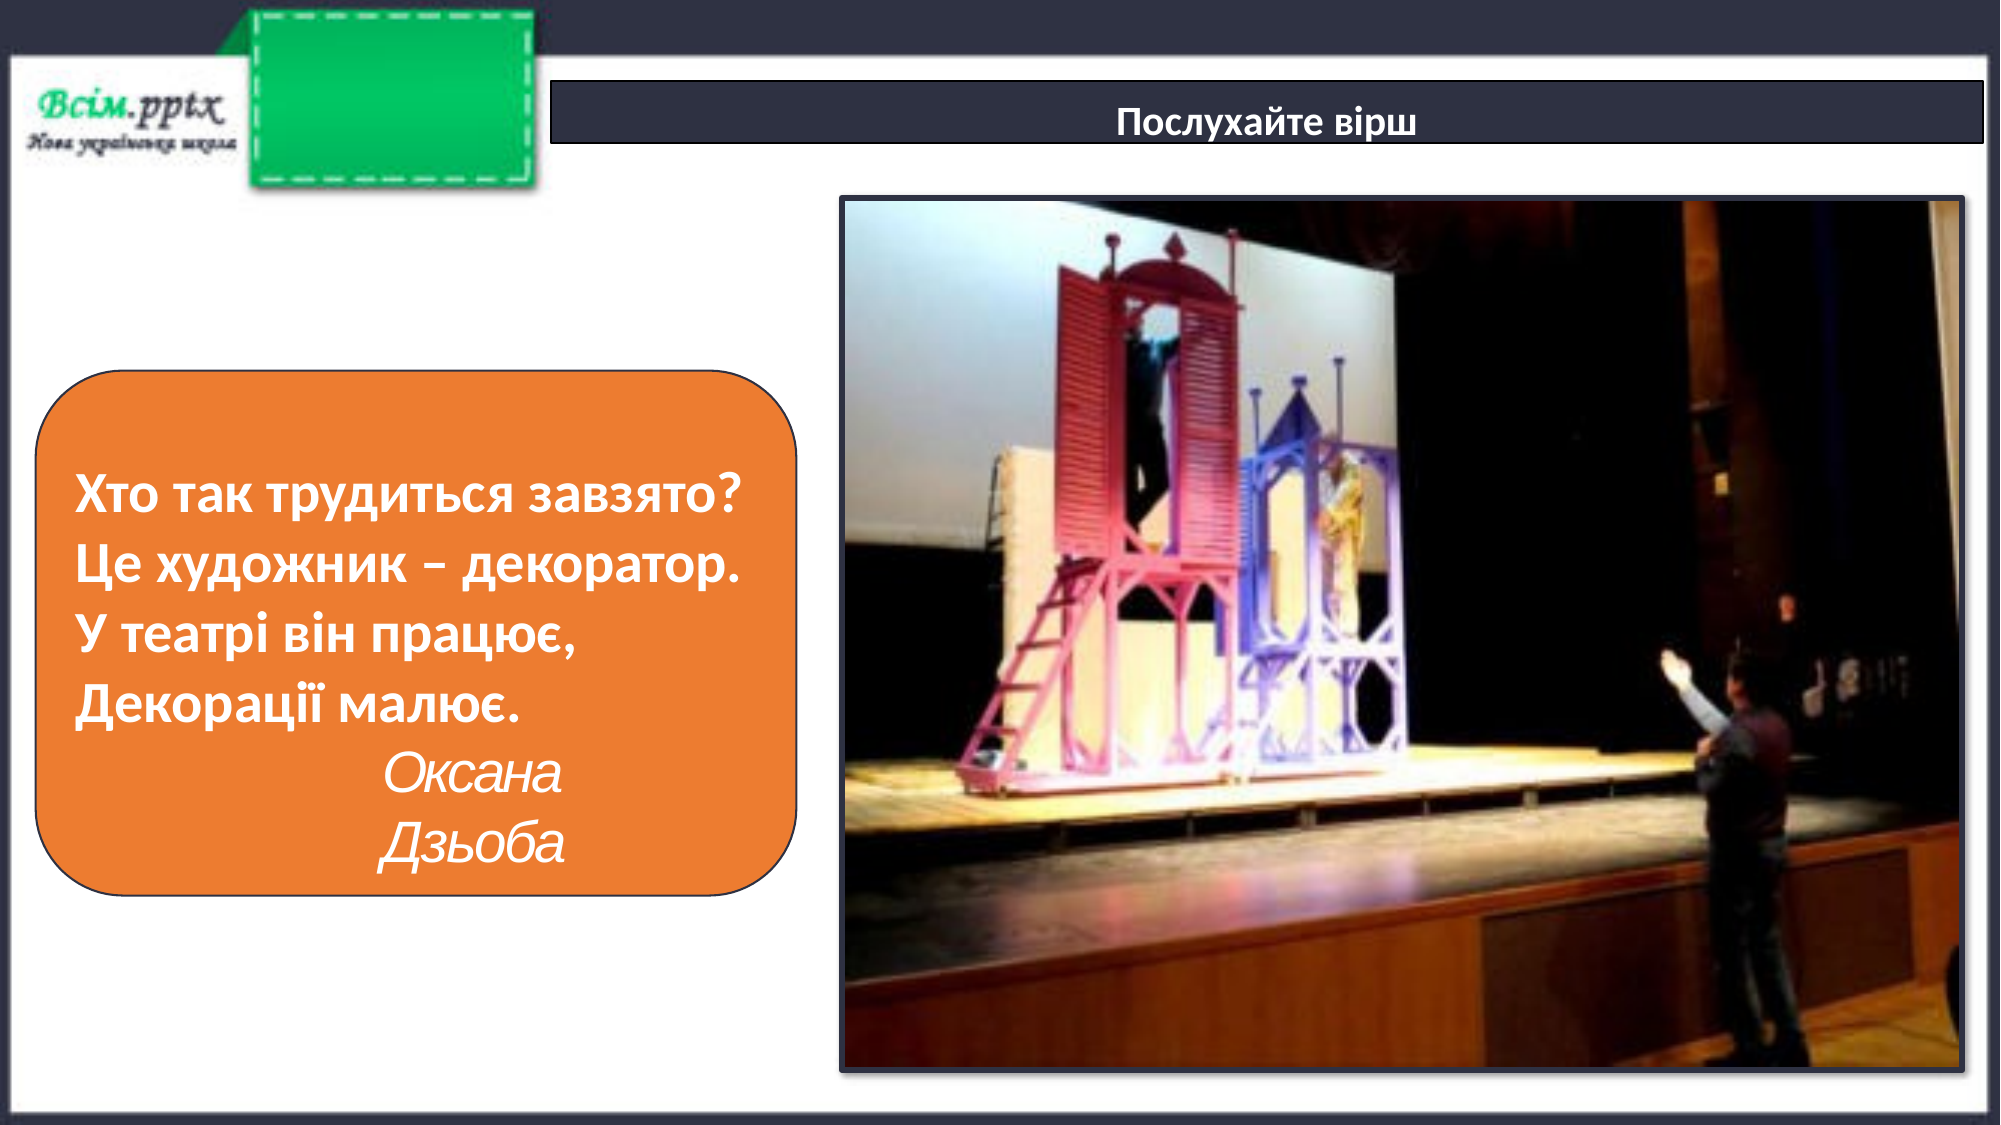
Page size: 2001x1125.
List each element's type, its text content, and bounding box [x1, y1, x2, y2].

picture [0, 0, 2000, 1125]
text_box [34, 369, 798, 897]
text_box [834, 190, 1979, 1086]
text_box Послухайте вірш [550, 81, 1984, 144]
